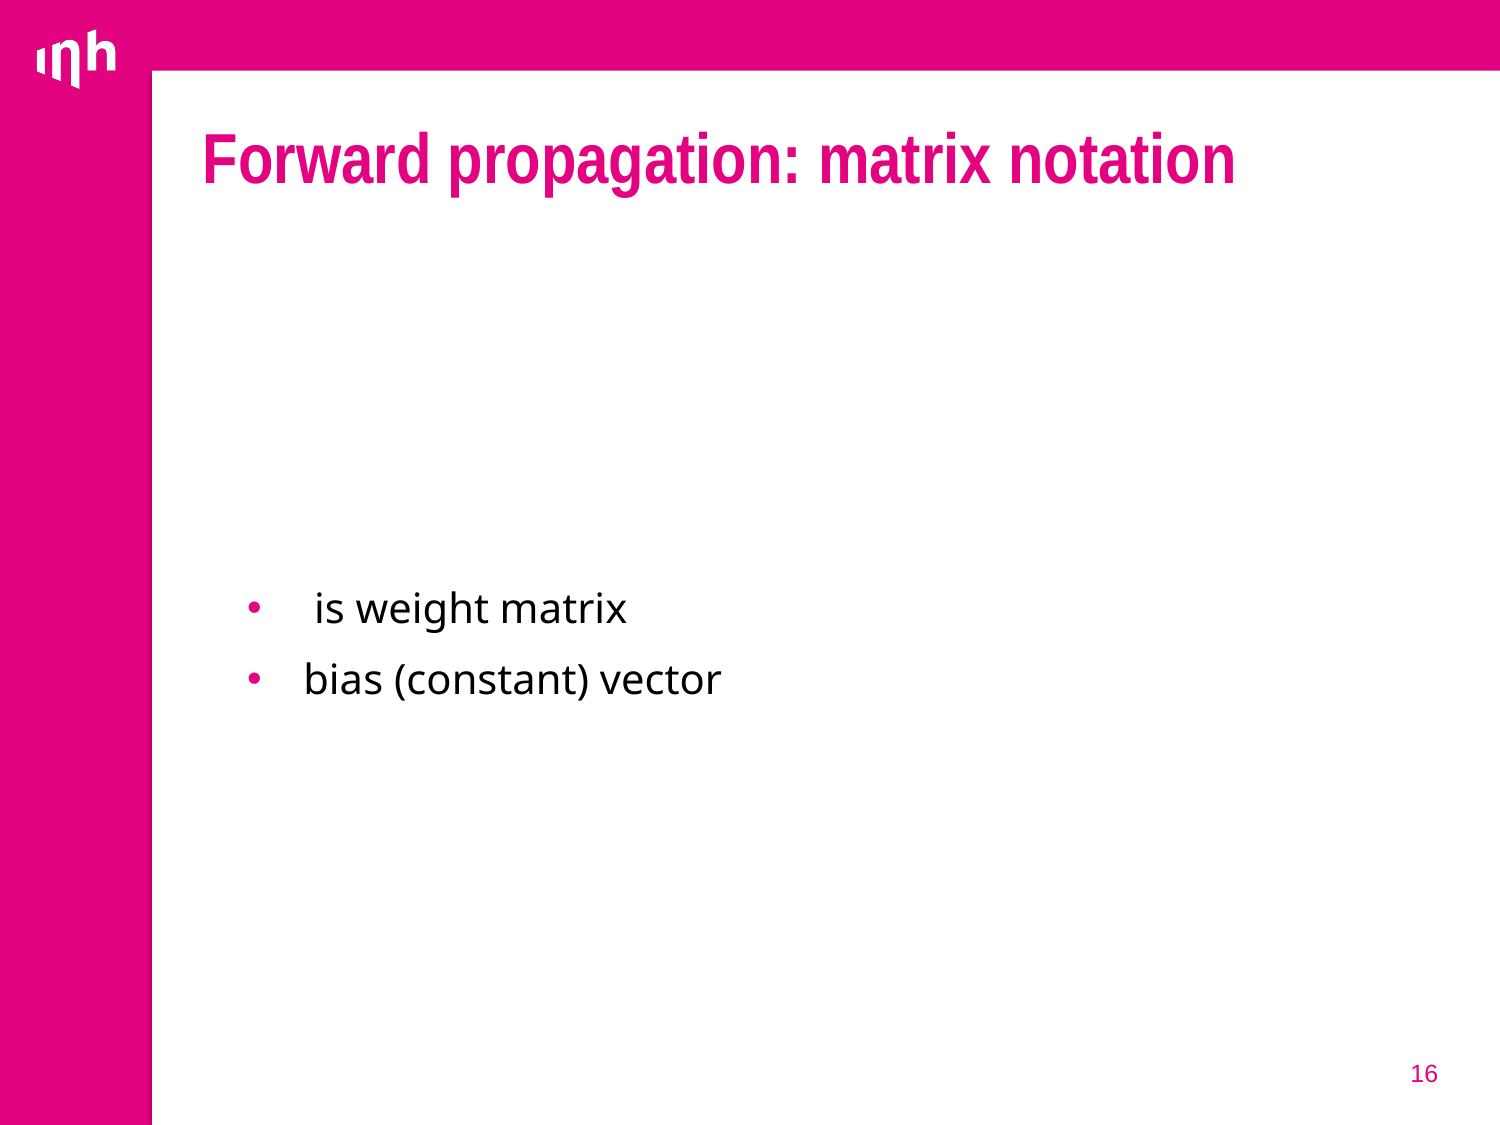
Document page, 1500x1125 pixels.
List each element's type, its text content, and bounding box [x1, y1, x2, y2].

picture [29, 12, 123, 106]
title Forward propagation: matrix notation [187, 104, 1454, 307]
slide_number 16 [1103, 1042, 1454, 1103]
